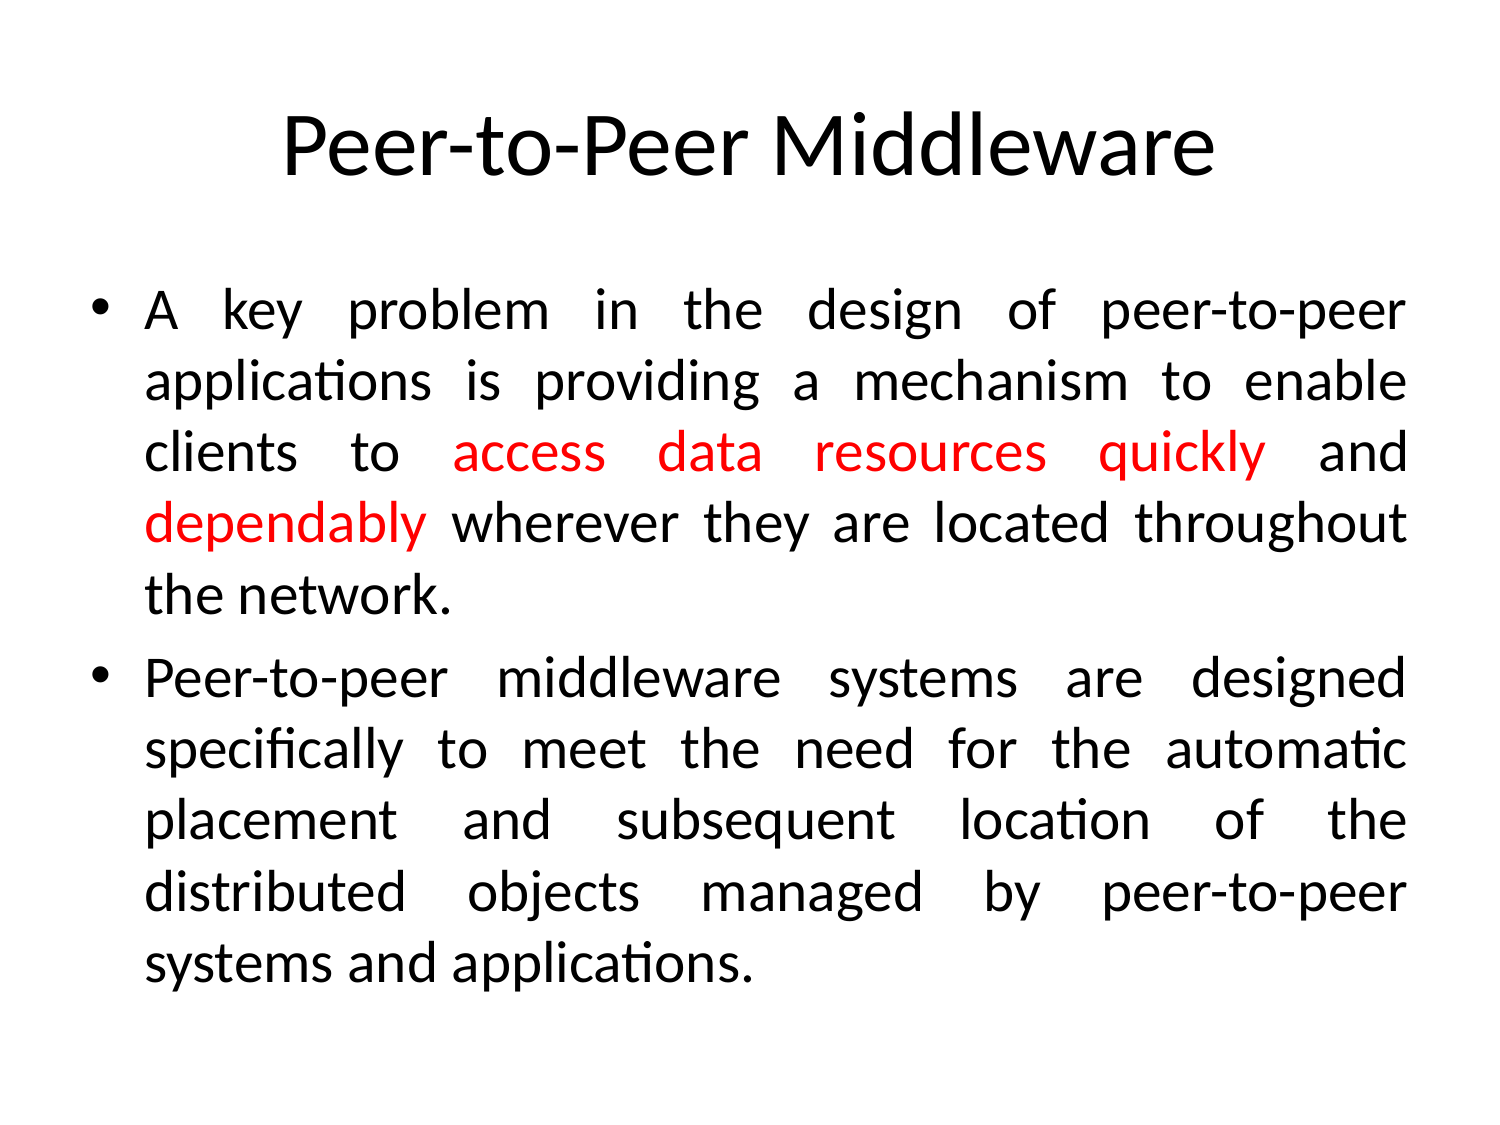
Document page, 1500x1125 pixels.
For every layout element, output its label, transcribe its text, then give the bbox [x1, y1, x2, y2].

title Peer-to-Peer Middleware [75, 45, 1425, 233]
list A key problem in the design of peer-to-peer applications is providing a mechanism to enable clients to access data resources quickly and dependably wherever they are located throughout the network. Peer-to-peer middleware systems are designed specifically to meet the need for the automatic placement and subsequent location of the distributed objects managed by peer-to-peer systems and applications. [75, 262, 1425, 1005]
